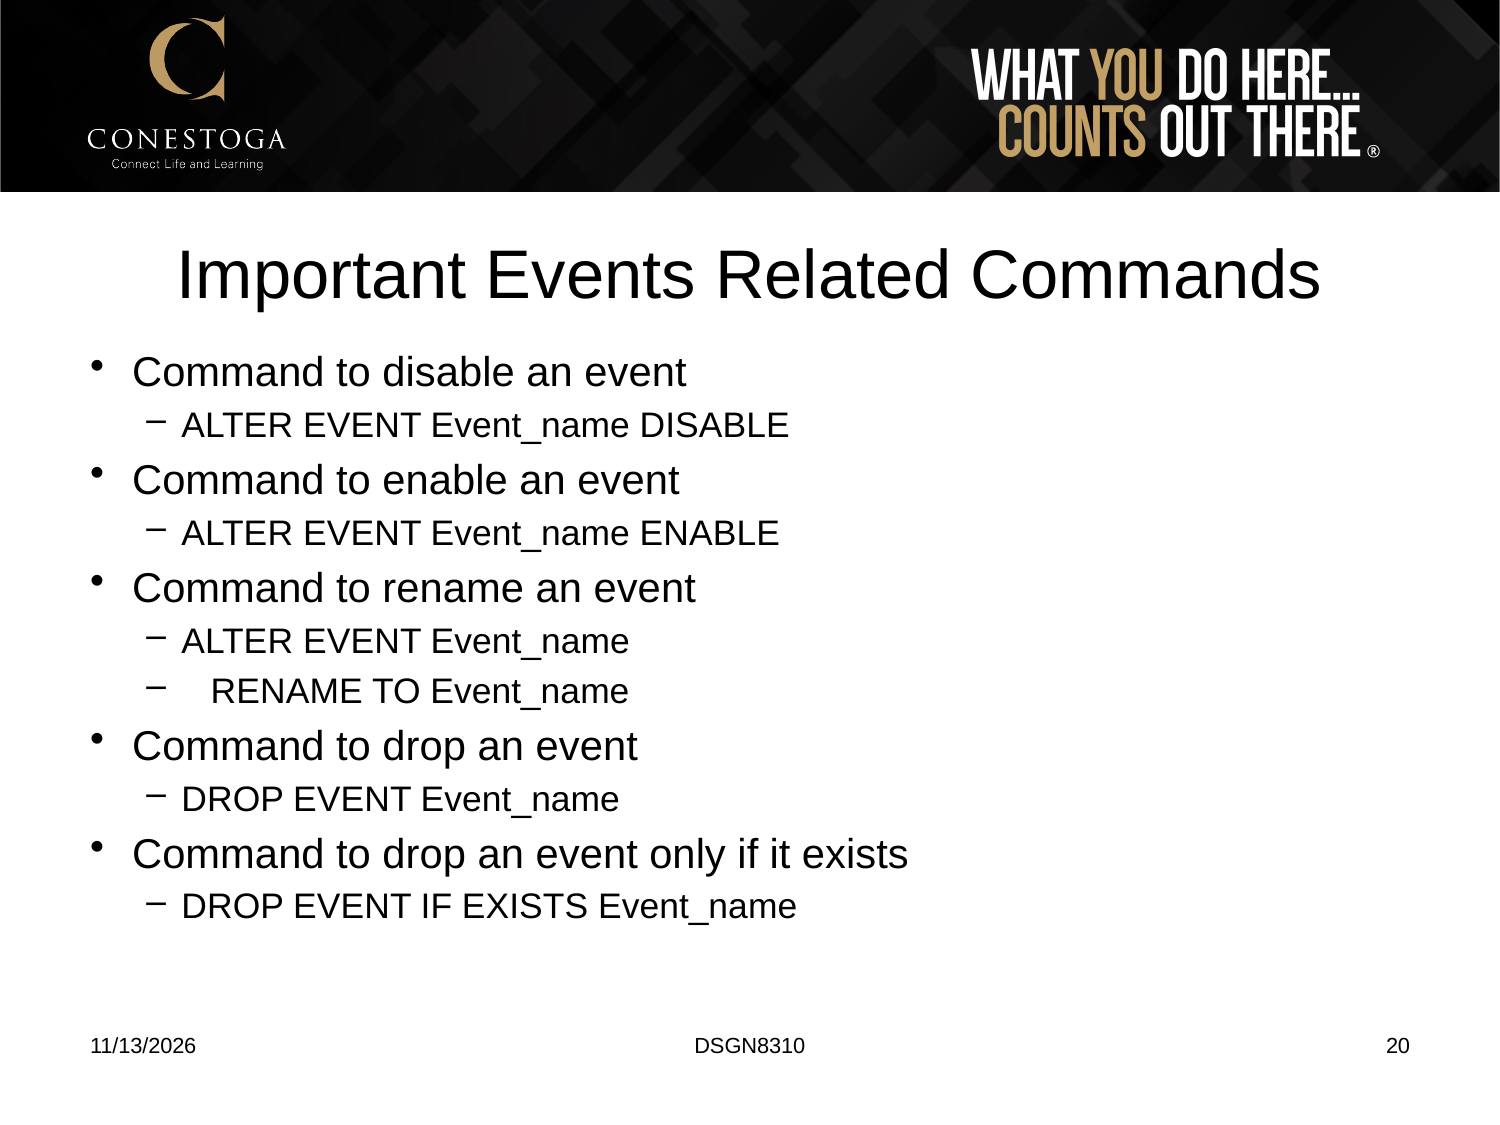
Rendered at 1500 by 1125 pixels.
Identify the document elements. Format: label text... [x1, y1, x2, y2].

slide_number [74, 1024, 426, 1103]
title Important Events Related Commands [75, 224, 1425, 318]
footer DSGN8310 [512, 1024, 988, 1103]
picture [0, 0, 1500, 192]
list Command to disable an event ALTER EVENT Event_name DISABLE Command to enable an event ALTER EVENT Event_name ENABLE Command to rename an event ALTER EVENT Event_name RENAME TO Event_name Command to drop an event DROP EVENT Event_name Command to drop an event only if it exists DROP EVENT IF EXISTS Event_name [75, 337, 1425, 1005]
slide_number 20 [1074, 1024, 1426, 1103]
